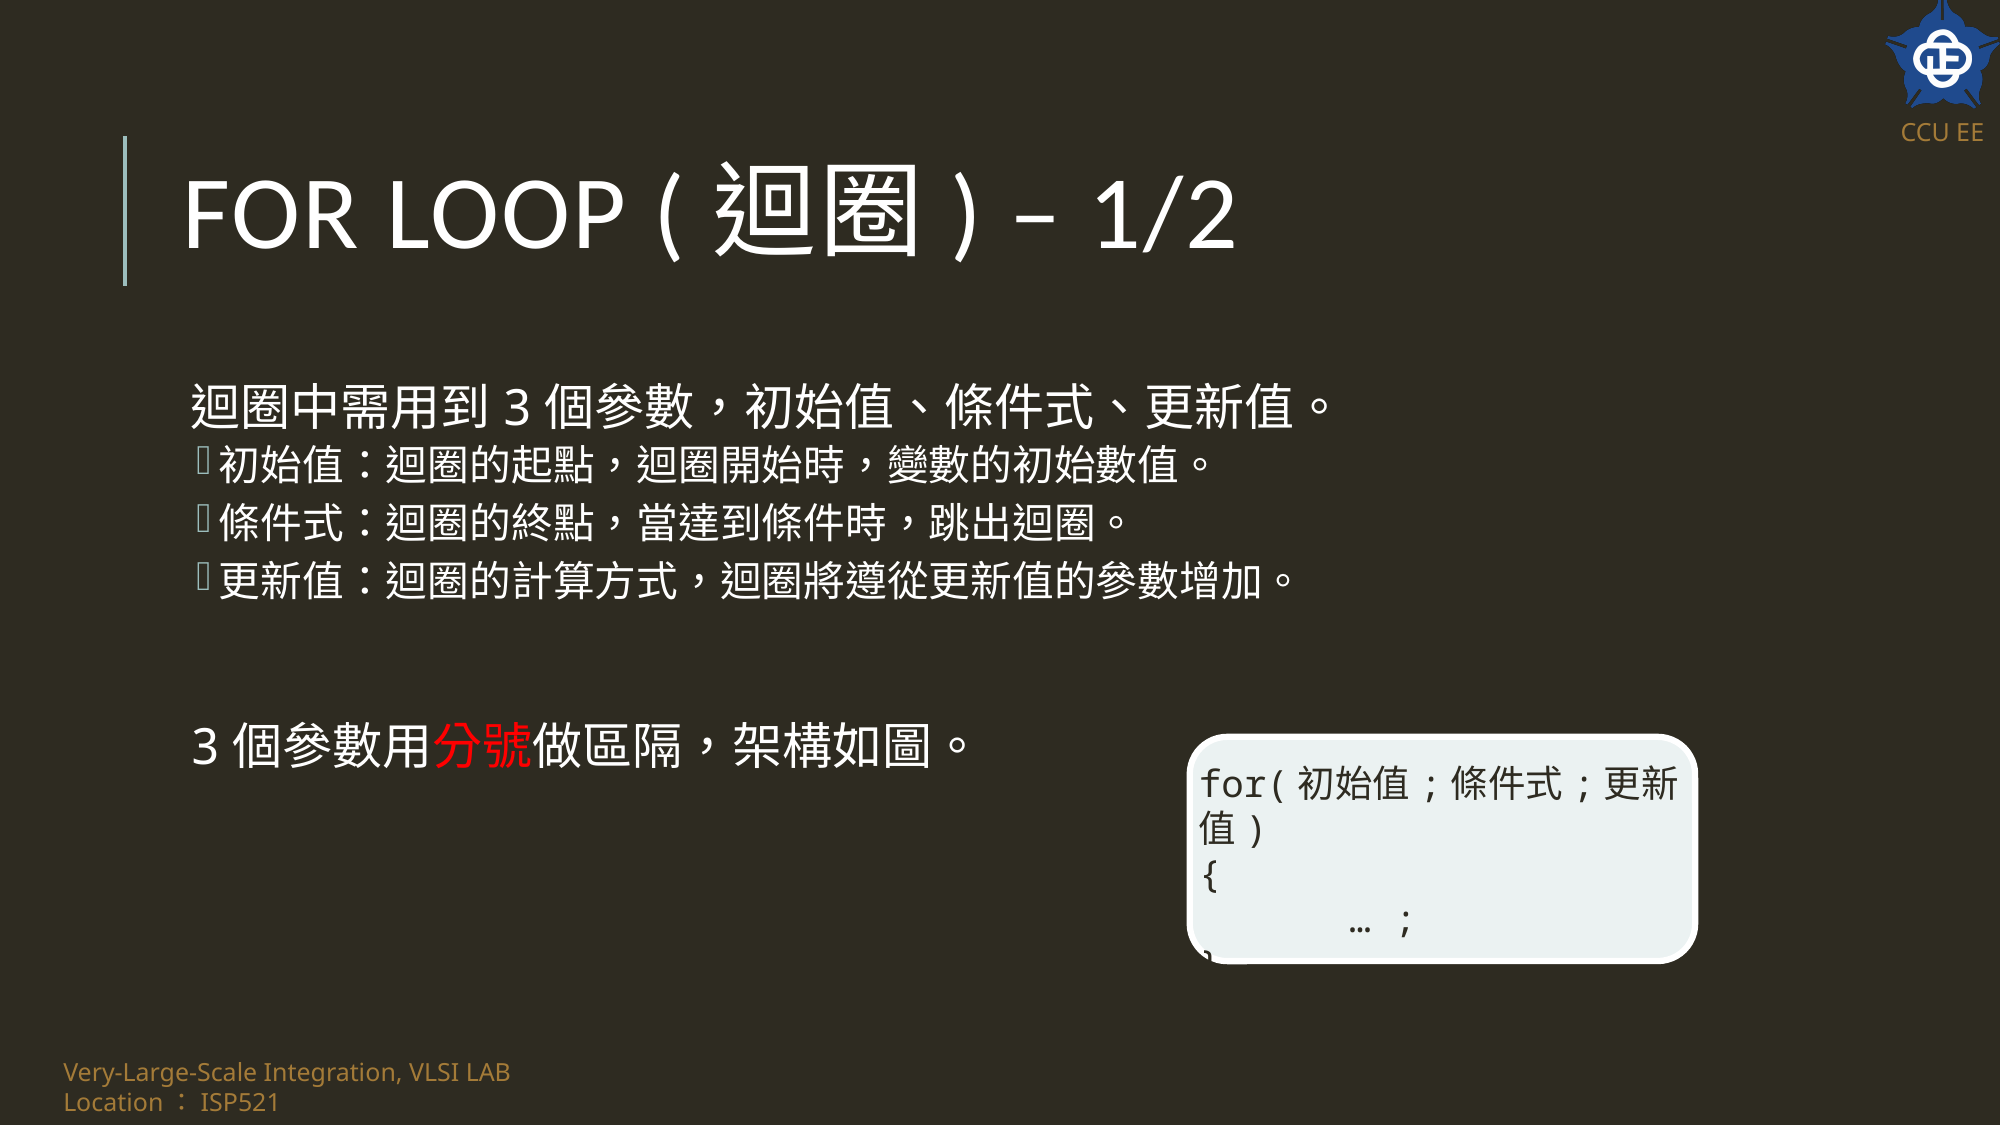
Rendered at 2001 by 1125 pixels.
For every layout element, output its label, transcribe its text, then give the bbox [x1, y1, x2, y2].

picture [1885, 0, 2000, 109]
title For Loop (迴圈) – 1/2 [168, 96, 1763, 342]
text_box for(初始值;條件式;更新值) { … ; } [1183, 752, 1716, 993]
list 迴圈中需用到3個參數，初始值、條件式、更新值。 初始值：迴圈的起點，迴圈開始時，變數的初始數值。 條件式：迴圈的終點，當達到條件時，跳出迴圈。 更新值：迴圈的計算方式，迴圈將遵從更新值的參數增加。 3個參數用分號做區隔，架構如圖。 [168, 375, 1763, 1035]
